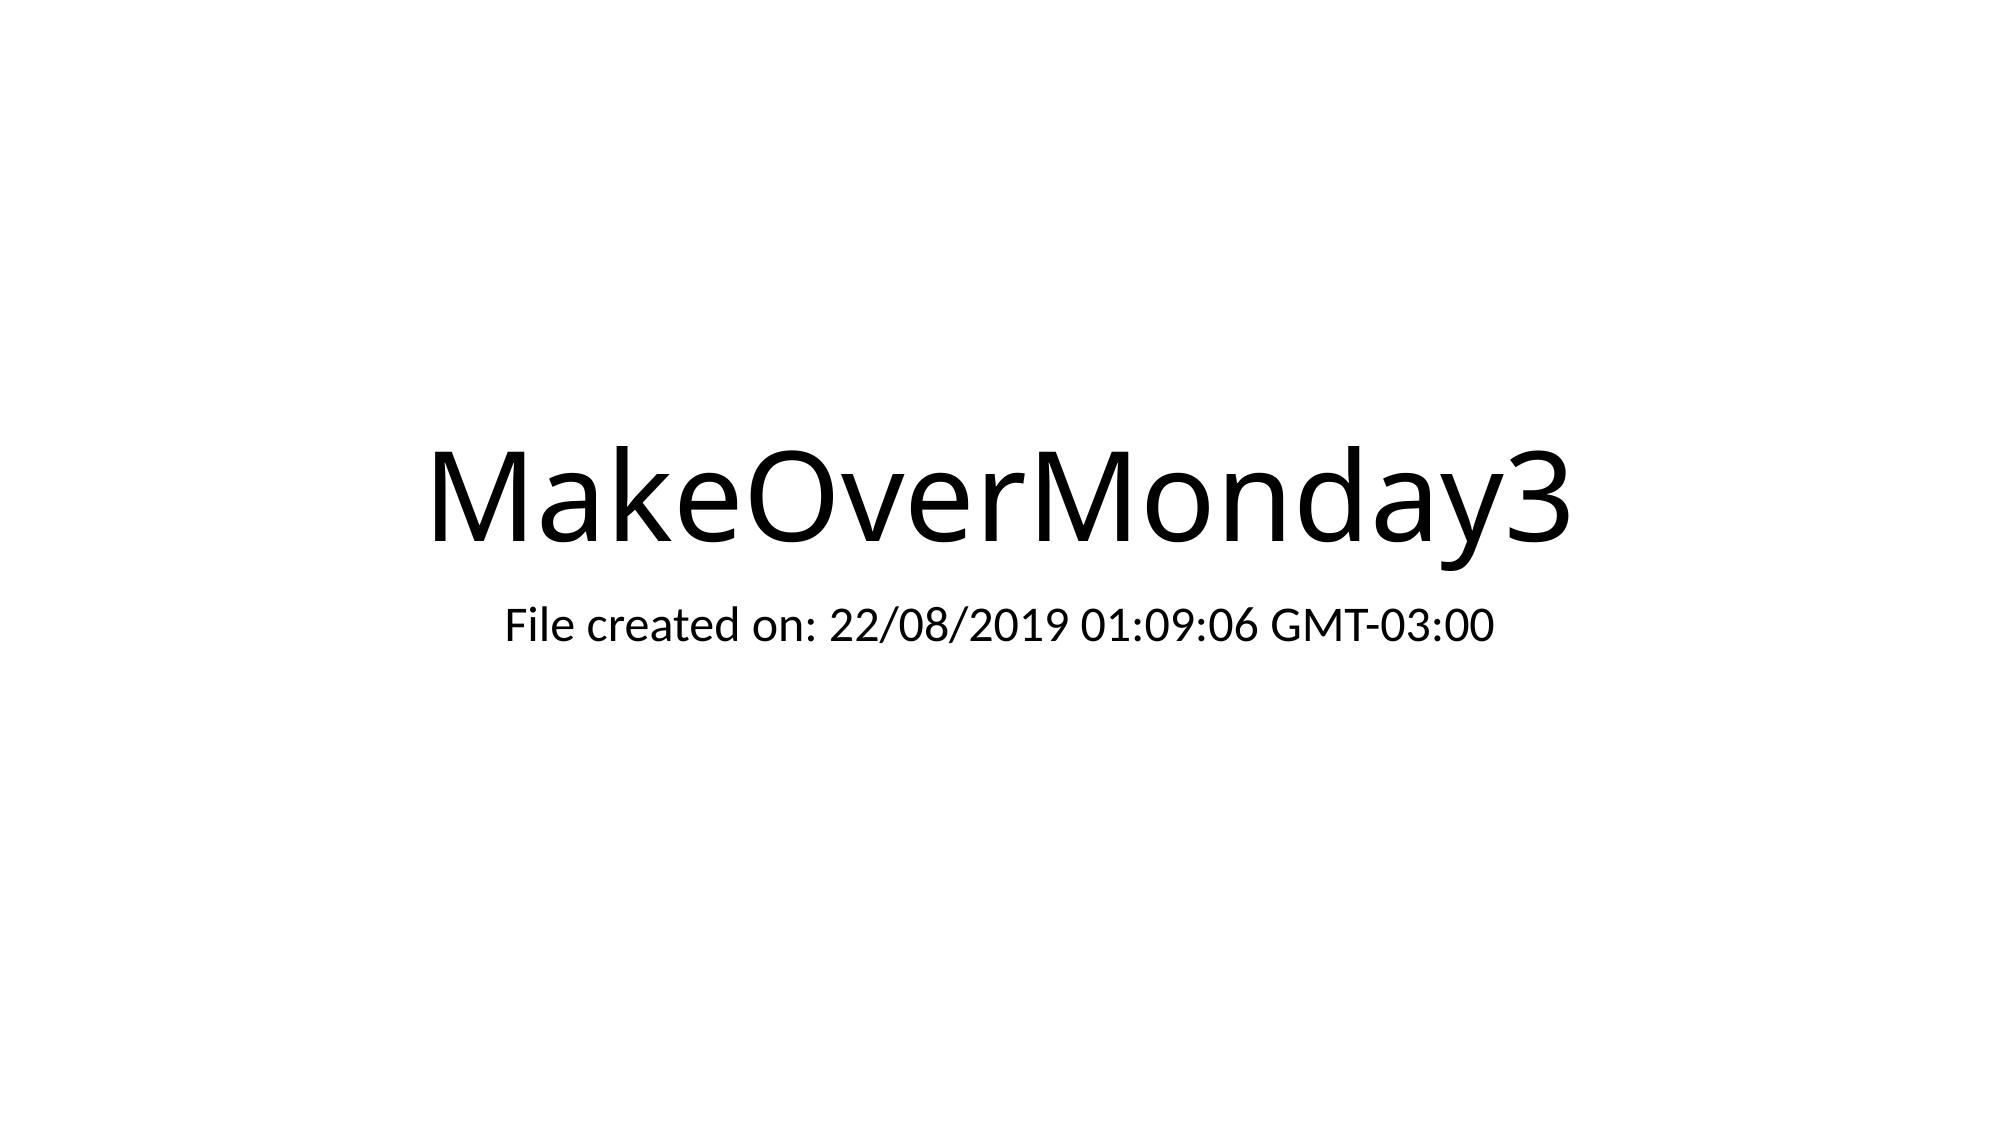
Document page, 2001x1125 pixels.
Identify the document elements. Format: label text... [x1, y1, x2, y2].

title MakeOverMonday3 [249, 184, 1750, 576]
subtitle File created on: 22/08/2019 01:09:06 GMT-03:00 [249, 590, 1750, 863]
